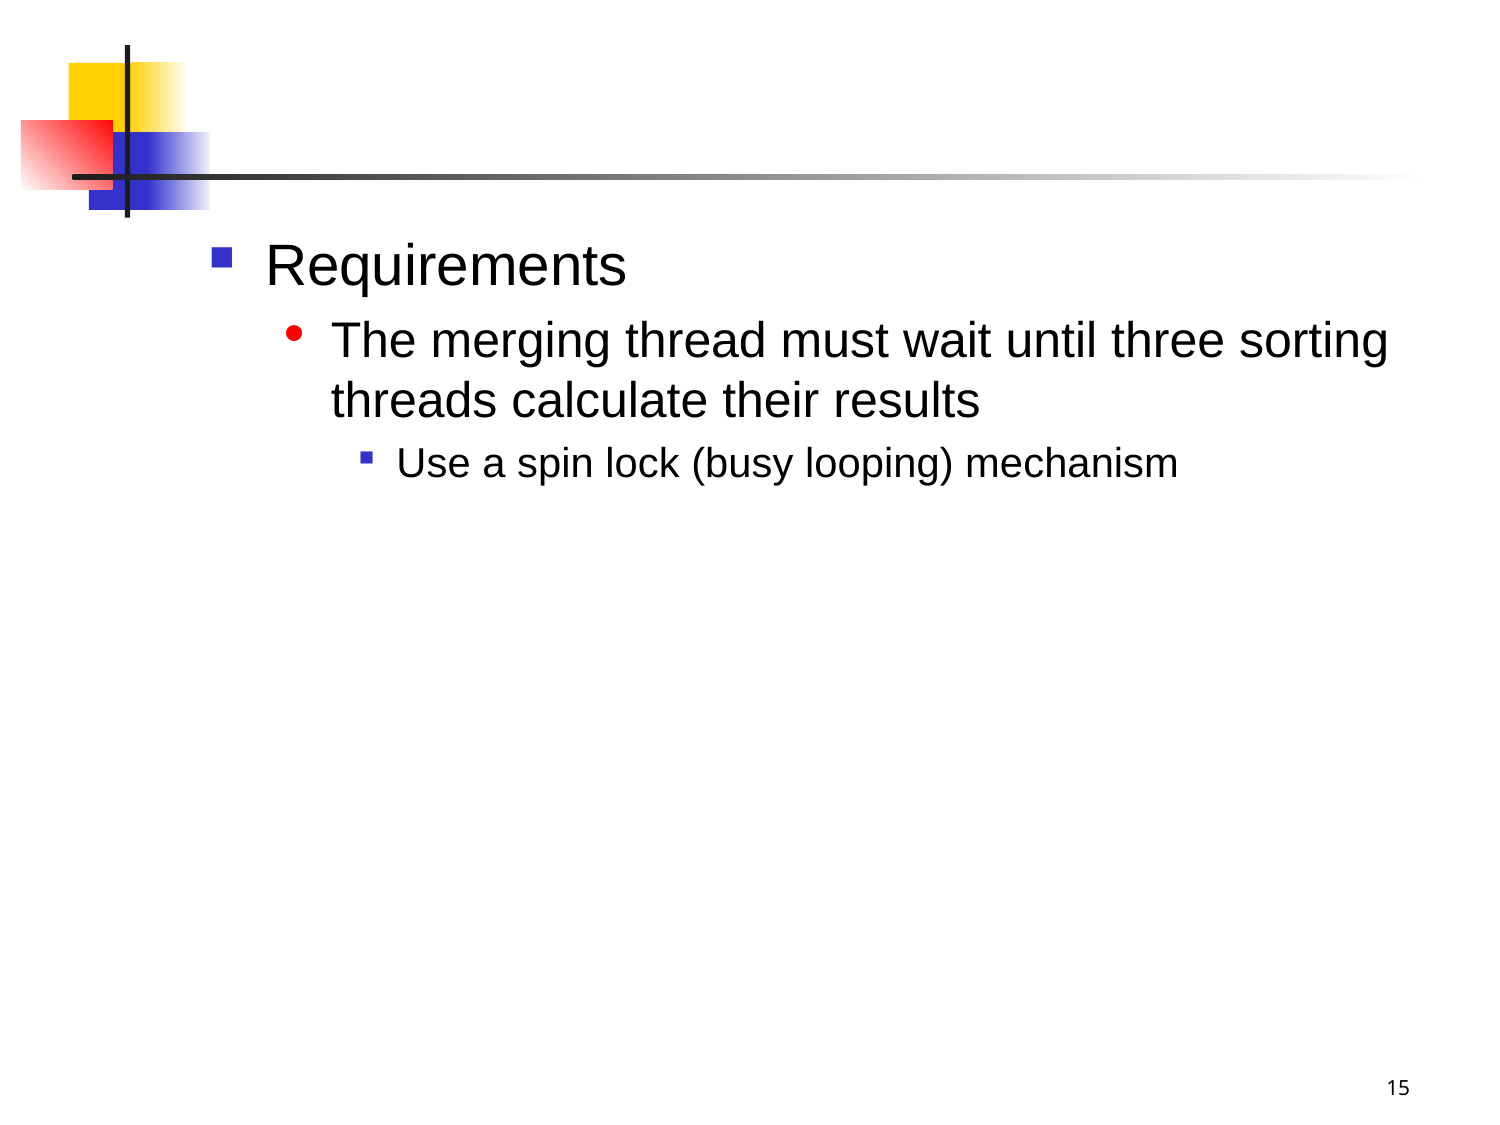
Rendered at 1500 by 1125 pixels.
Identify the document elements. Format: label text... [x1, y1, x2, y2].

list Requirements The merging thread must wait until three sorting threads calculate their results Use a spin lock (busy looping) mechanism [193, 220, 1469, 1035]
slide_number 15 [1112, 1058, 1426, 1111]
